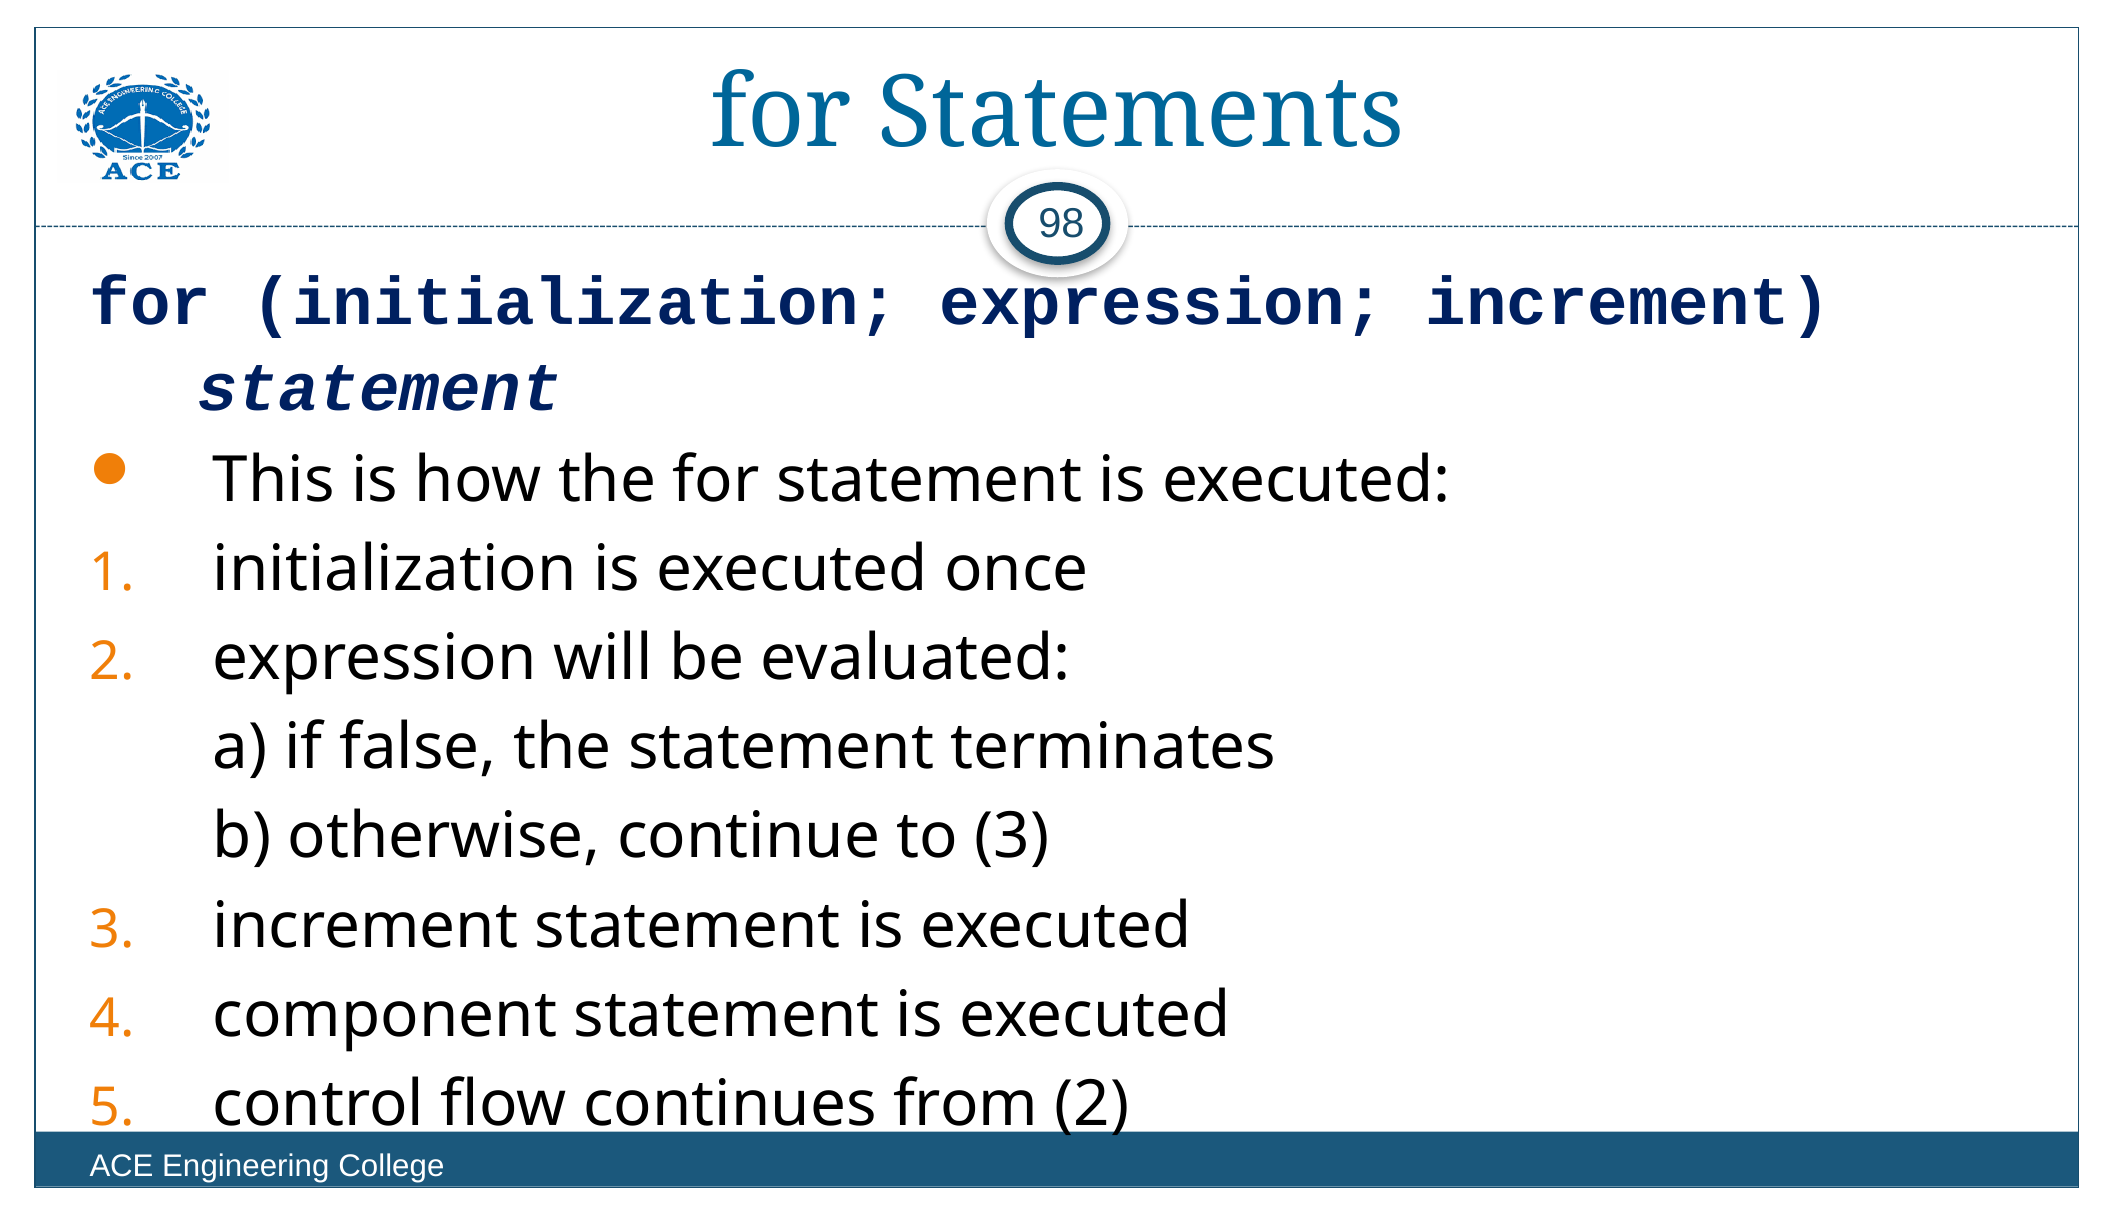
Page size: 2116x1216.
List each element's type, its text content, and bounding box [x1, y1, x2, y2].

footer ACE Engineering College [70, 1135, 899, 1201]
slide_number 98 [1008, 181, 1115, 261]
title for Statements [234, 80, 2010, 176]
list for (initialization; expression; increment) statement This is how the for statement is executed: initialization is executed once expression will be evaluated: a) if false, the statement terminates b) otherwise, continue to (3) increment statement is executed component statement is executed control flow continues from (2) [70, 256, 2010, 1148]
picture [57, 70, 229, 183]
